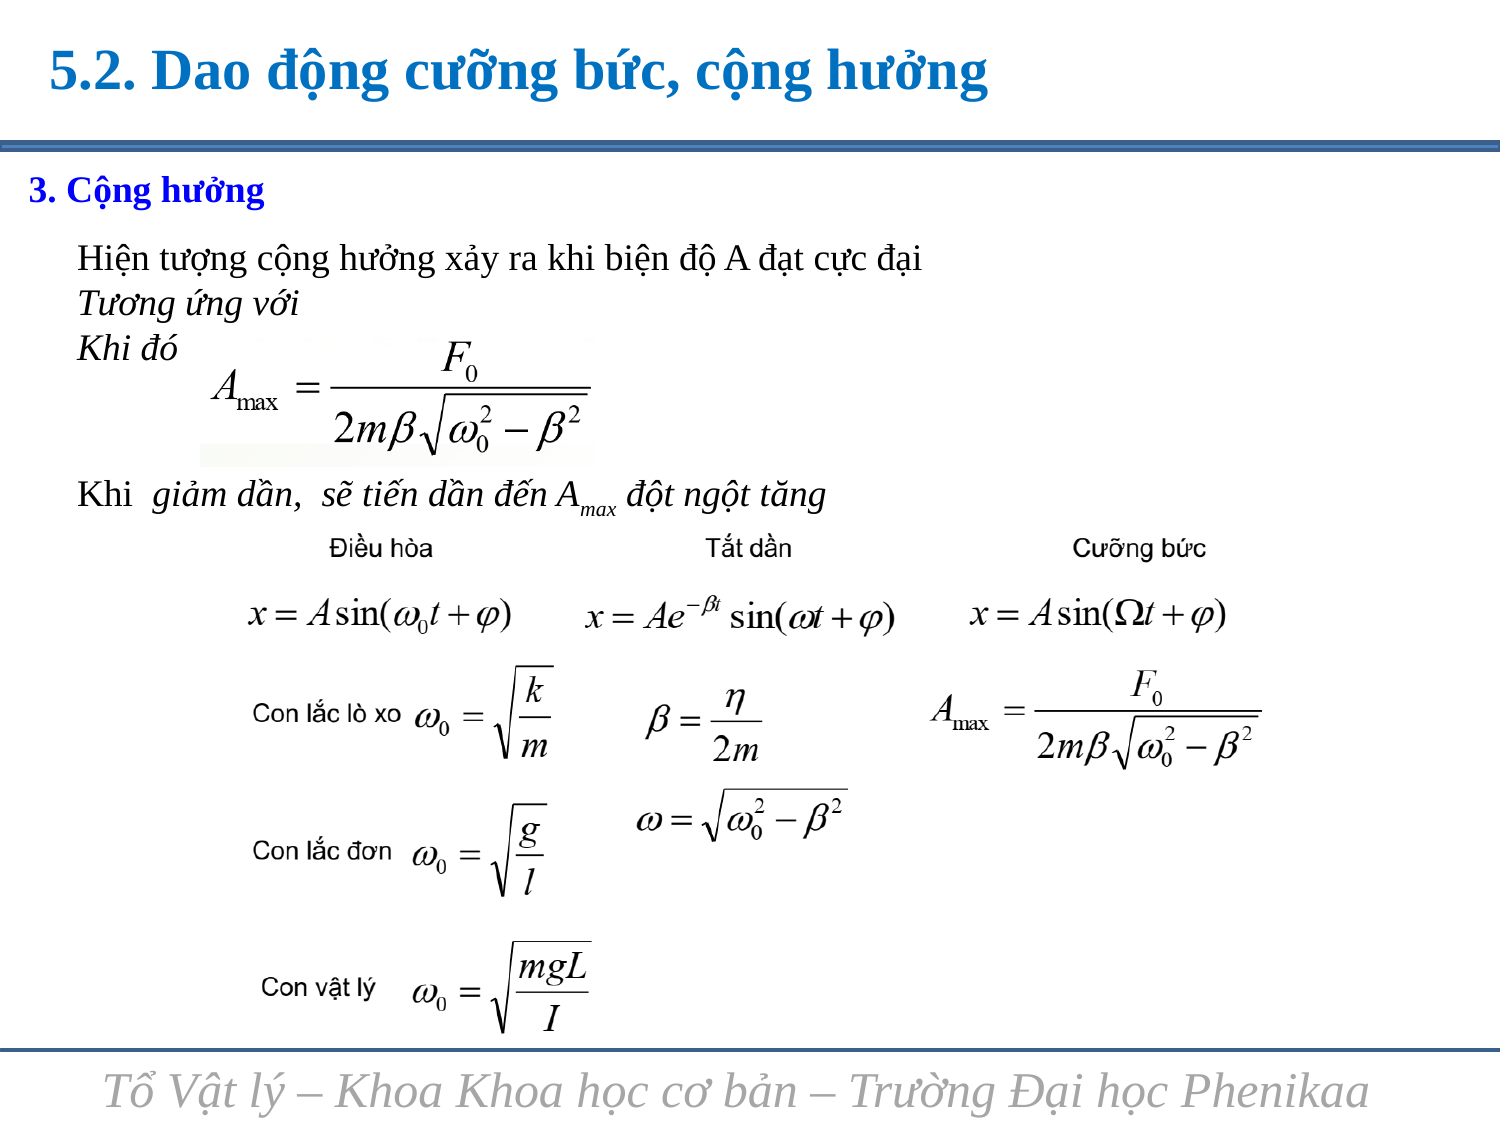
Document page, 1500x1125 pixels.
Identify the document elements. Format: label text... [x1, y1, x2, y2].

picture [199, 336, 596, 467]
text_box 3. Cộng hưởng [13, 157, 280, 218]
text_box [0, 140, 1500, 152]
text_box [1266, 1048, 1500, 1052]
text_box 5.2. Dao động cưỡng bức, cộng hưởng [34, 23, 1004, 109]
text_box Tổ Vật lý – Khoa Khoa học cơ bản – Trường Đại học Phenikaa [29, 1049, 1443, 1125]
picture [237, 531, 1263, 1049]
text_box [0, 1048, 232, 1052]
